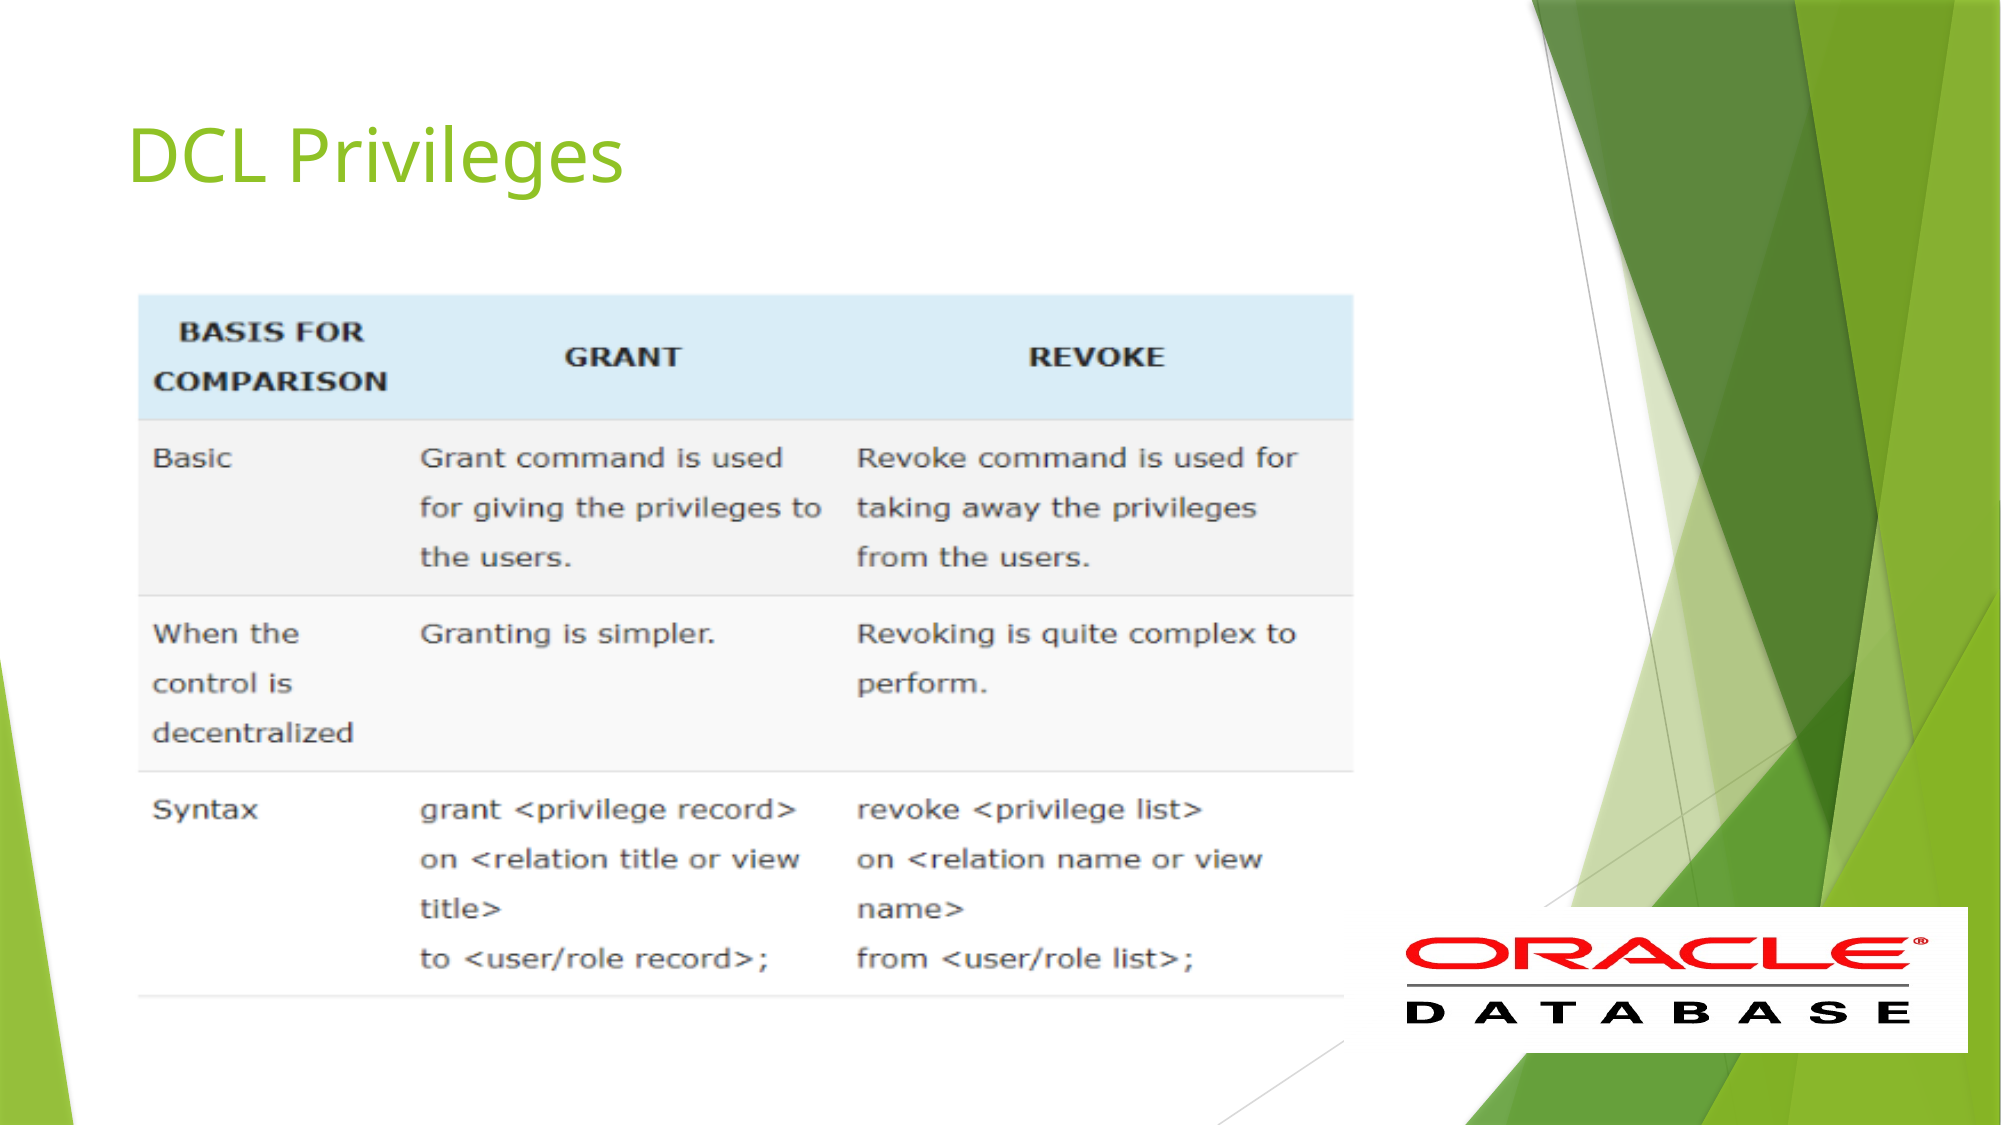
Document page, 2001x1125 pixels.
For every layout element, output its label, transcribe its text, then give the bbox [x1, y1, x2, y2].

title DCL Privileges [111, 99, 1522, 317]
picture [1344, 906, 1969, 1054]
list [123, 276, 1376, 1014]
